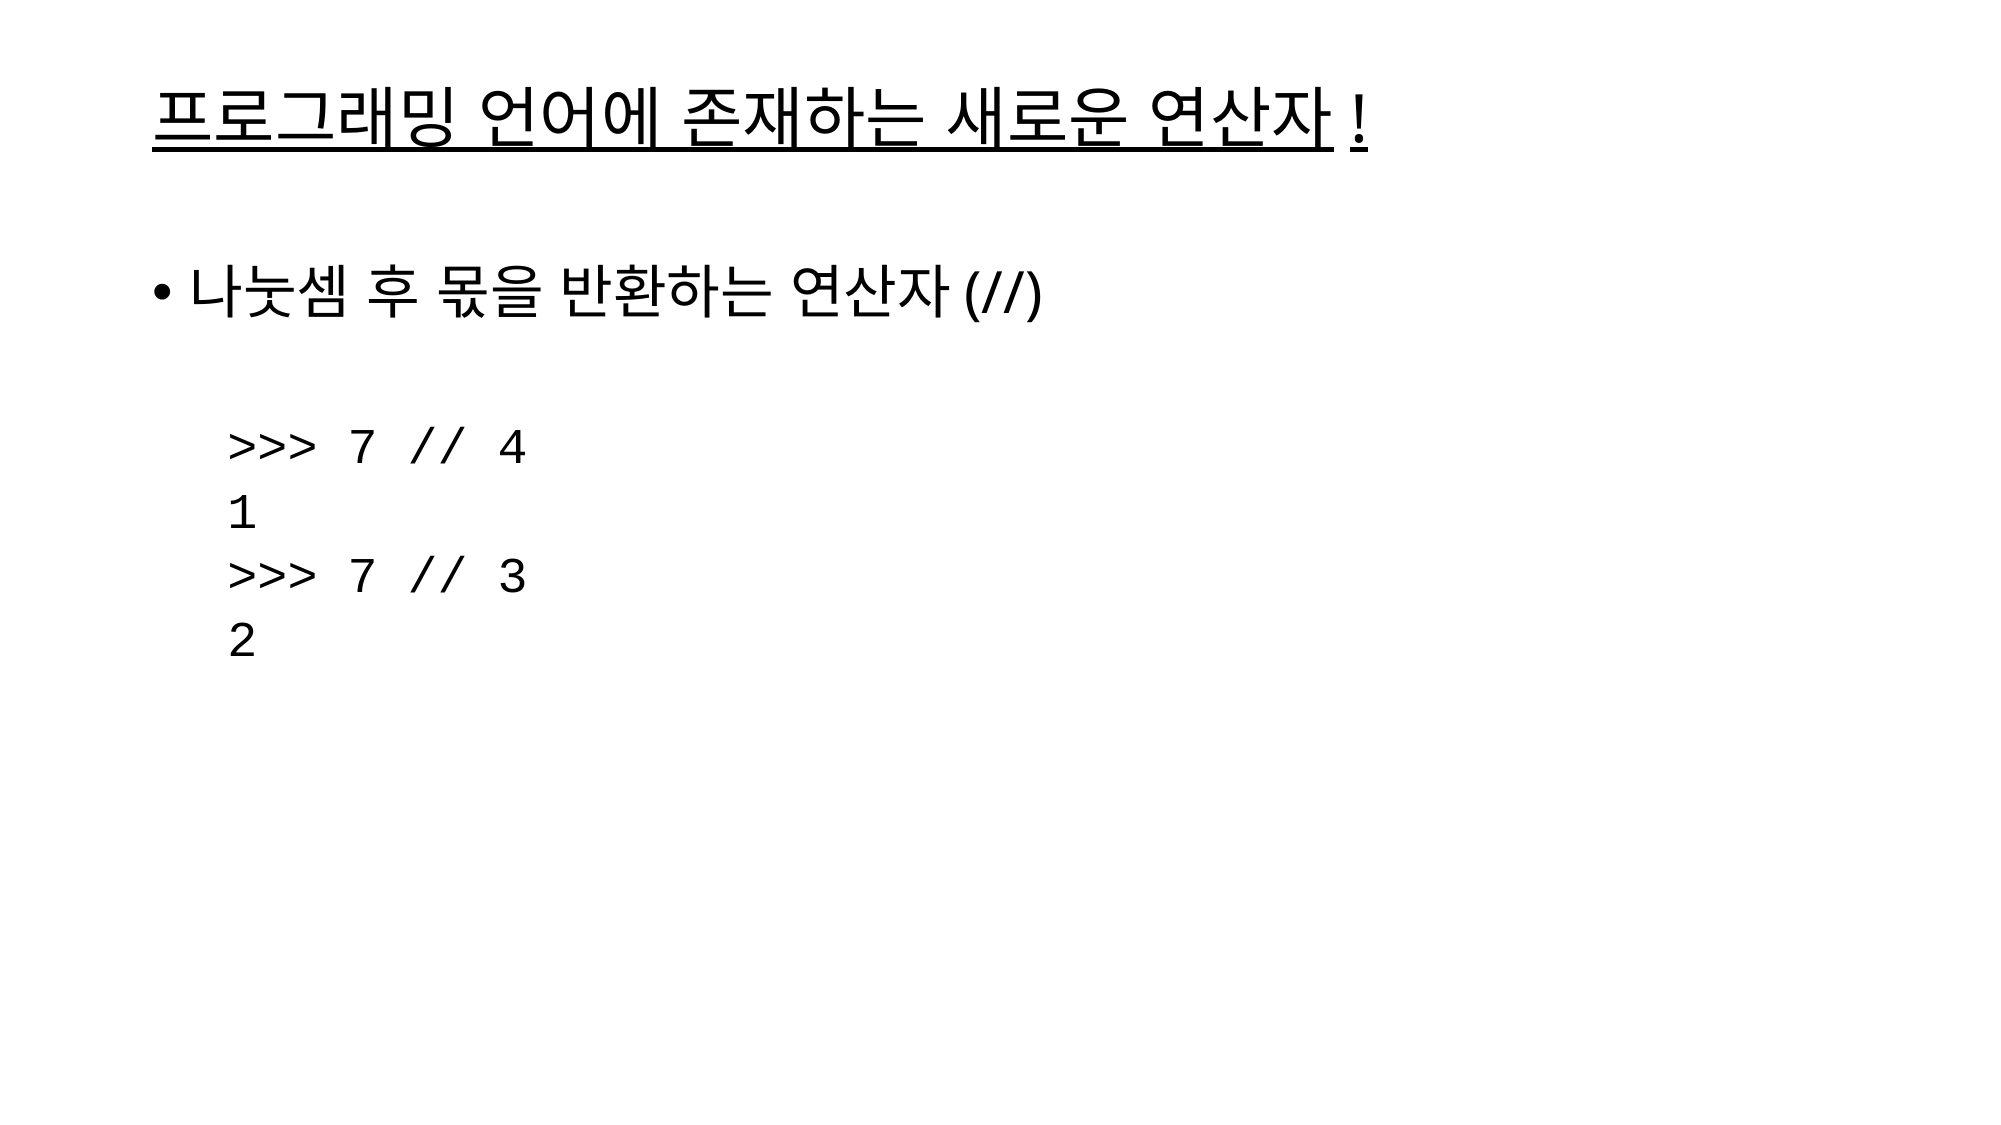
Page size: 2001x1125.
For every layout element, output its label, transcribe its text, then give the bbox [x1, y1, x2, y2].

text_box 나눗셈 후 몫을 반환하는 연산자(//) >>> 7 // 4 1 >>> 7 // 3 2 [137, 256, 1647, 1057]
title 프로그래밍 언어에 존재하는 새로운 연산자! [137, 59, 1863, 182]
